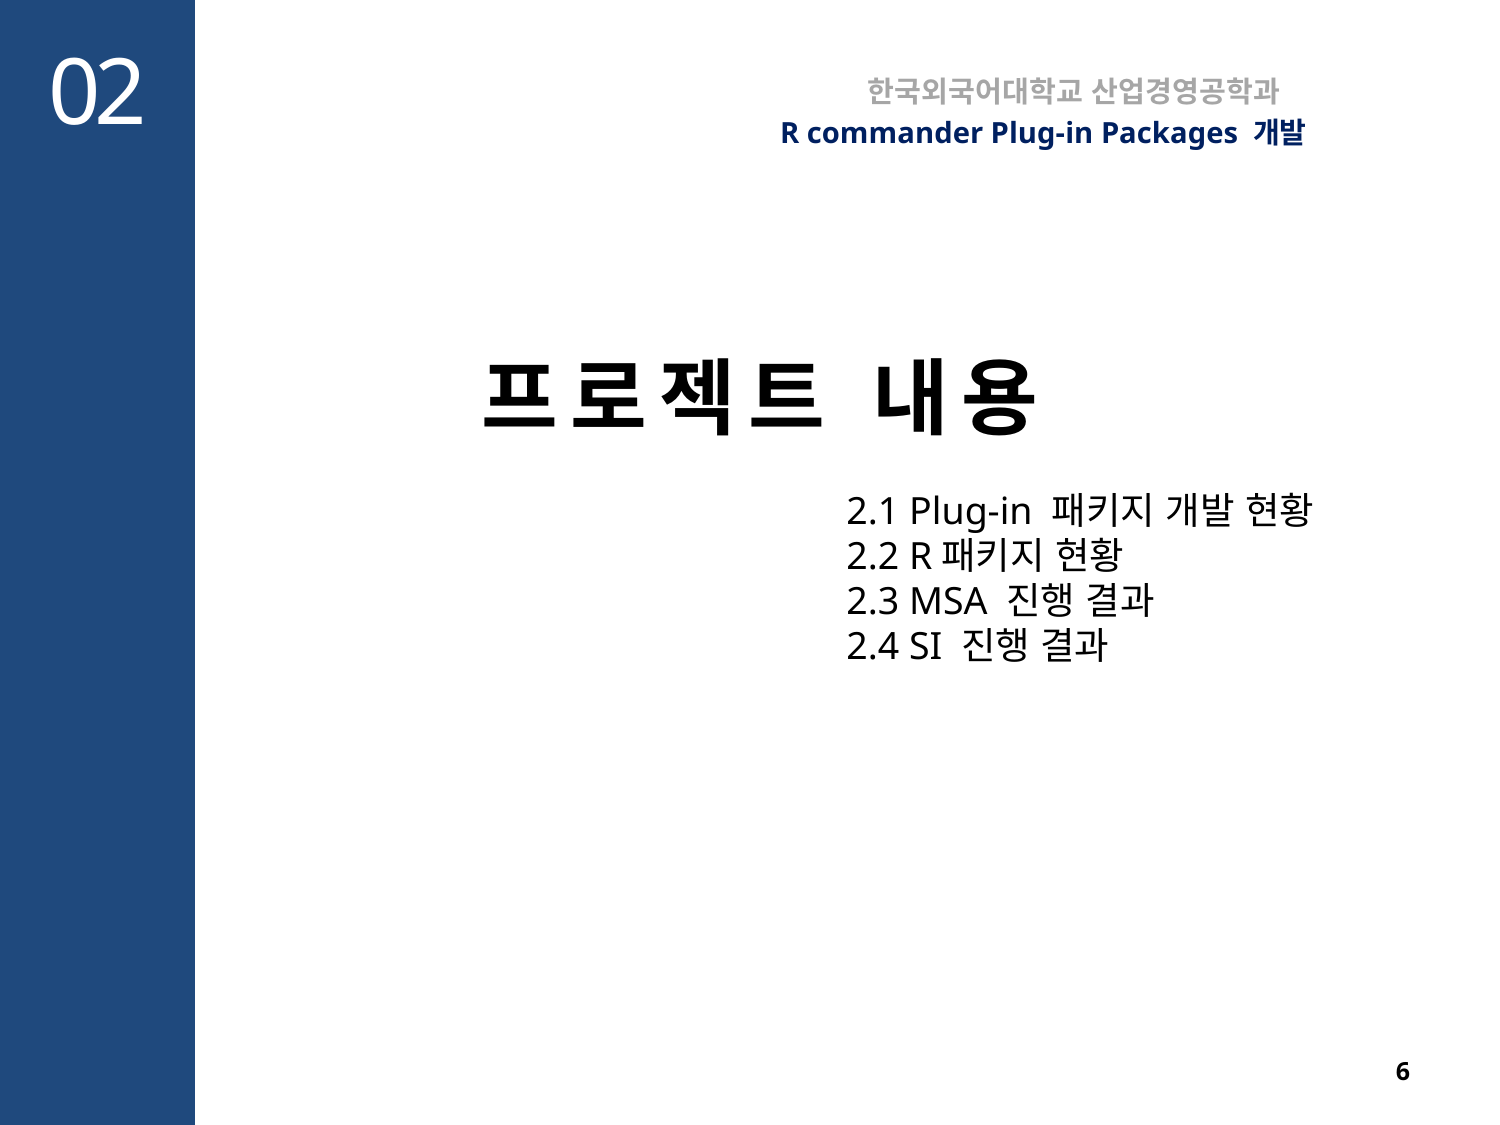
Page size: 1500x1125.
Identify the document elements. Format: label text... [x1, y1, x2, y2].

text_box [0, 0, 197, 1125]
text_box 한국외국어대학교 산업경영공학과 [852, 65, 1296, 107]
text_box 02 [18, 25, 176, 150]
slide_number 6 [1074, 1042, 1425, 1103]
text_box R commander Plug-in Packages 개발 [765, 107, 1322, 158]
text_box 프로젝트 내용 [466, 338, 1156, 453]
text_box 2.1 Plug-in 패키지 개발 현황 2.2 R패키지 현황 2.3 MSA 진행 결과 2.4 SI 진행 결과 [831, 479, 1458, 675]
